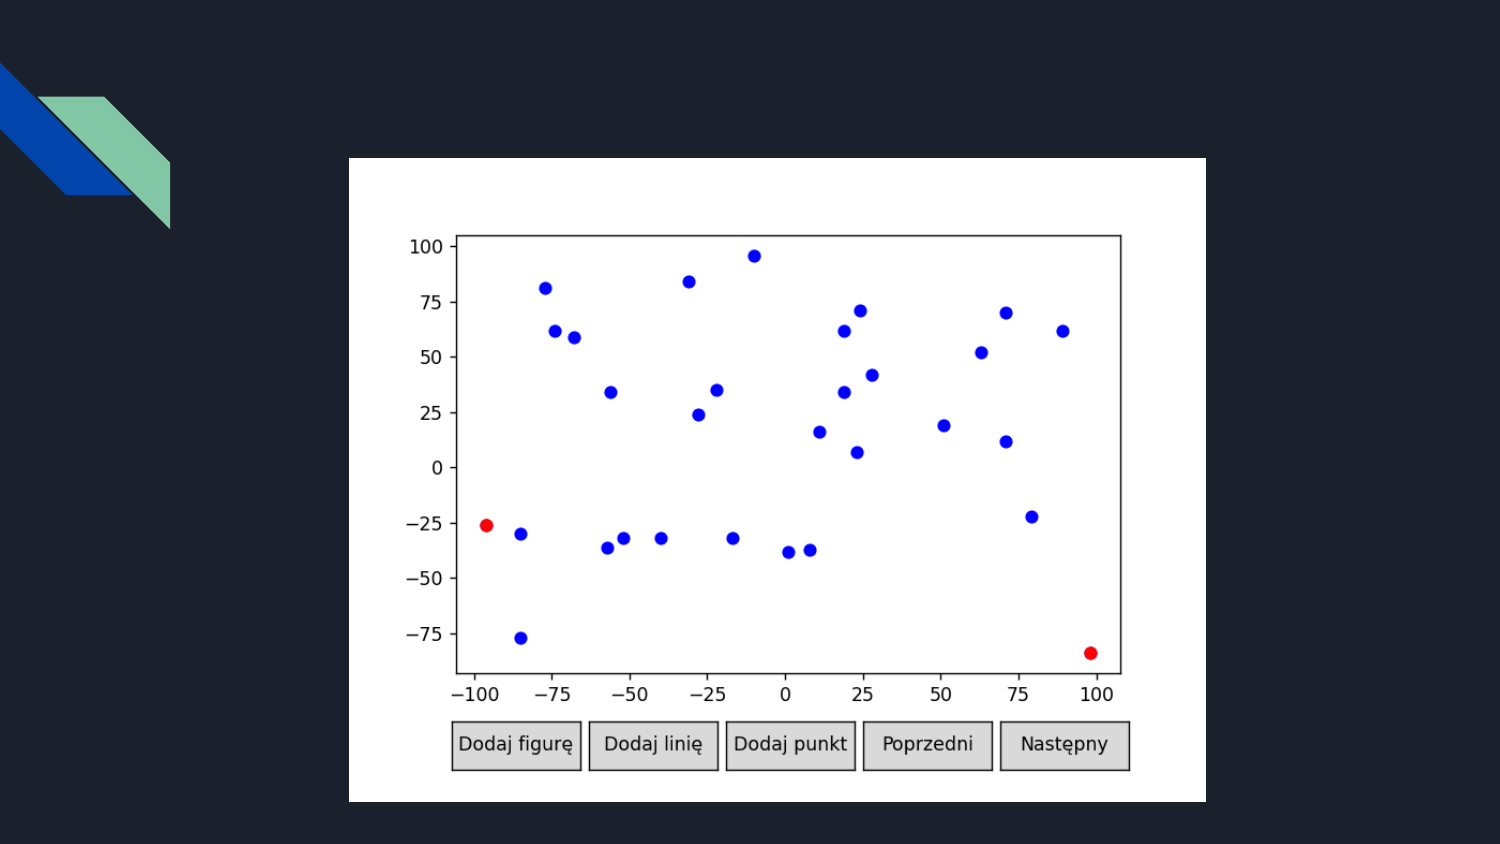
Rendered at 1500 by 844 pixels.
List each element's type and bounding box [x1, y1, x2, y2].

picture [348, 158, 1206, 802]
